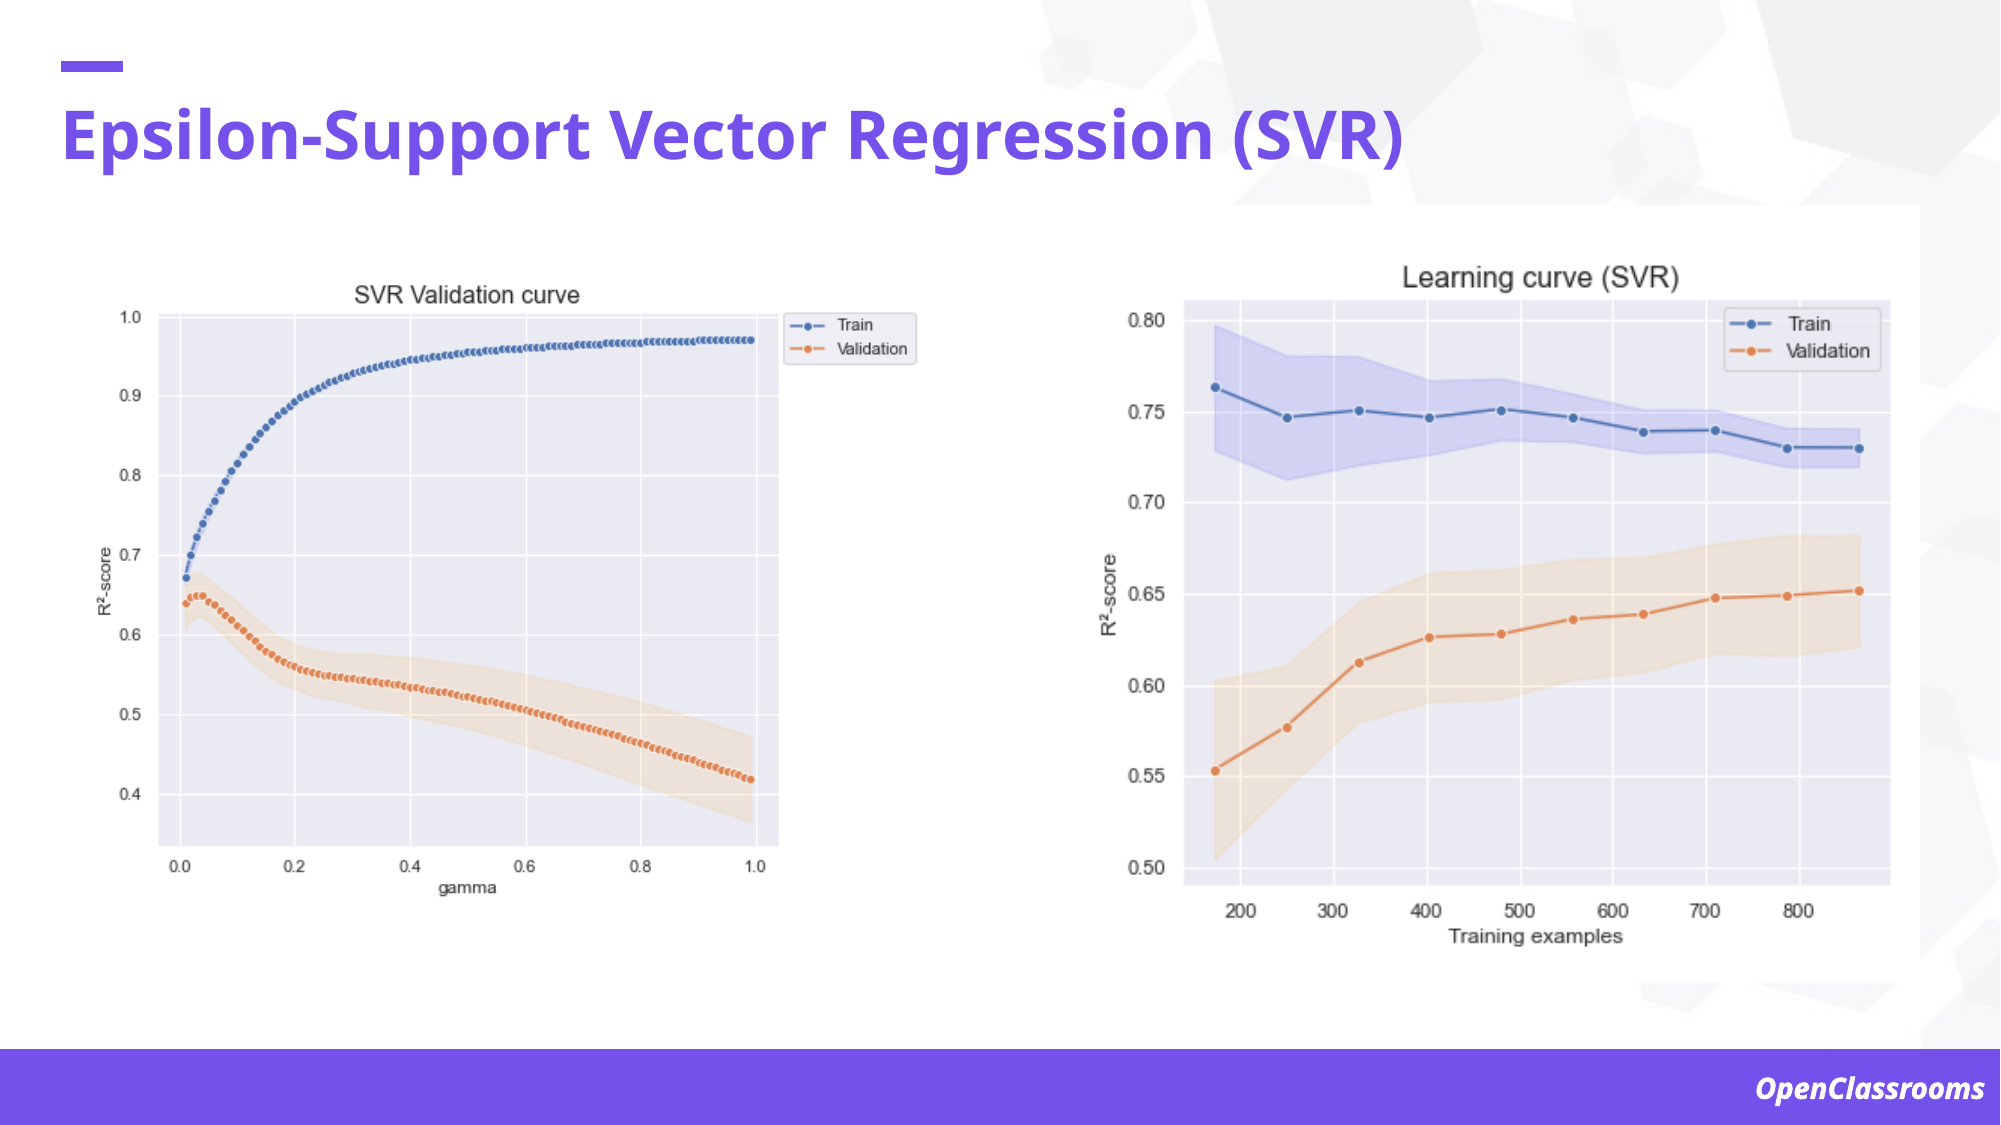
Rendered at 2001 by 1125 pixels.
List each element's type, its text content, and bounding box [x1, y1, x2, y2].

text_box Epsilon-Support Vector Regression (SVR) [45, 70, 1597, 206]
picture [0, 0, 2001, 1125]
text_box OpenClassrooms [1729, 1062, 2000, 1112]
text_box [0, 1049, 2000, 1125]
text_box [61, 61, 123, 72]
